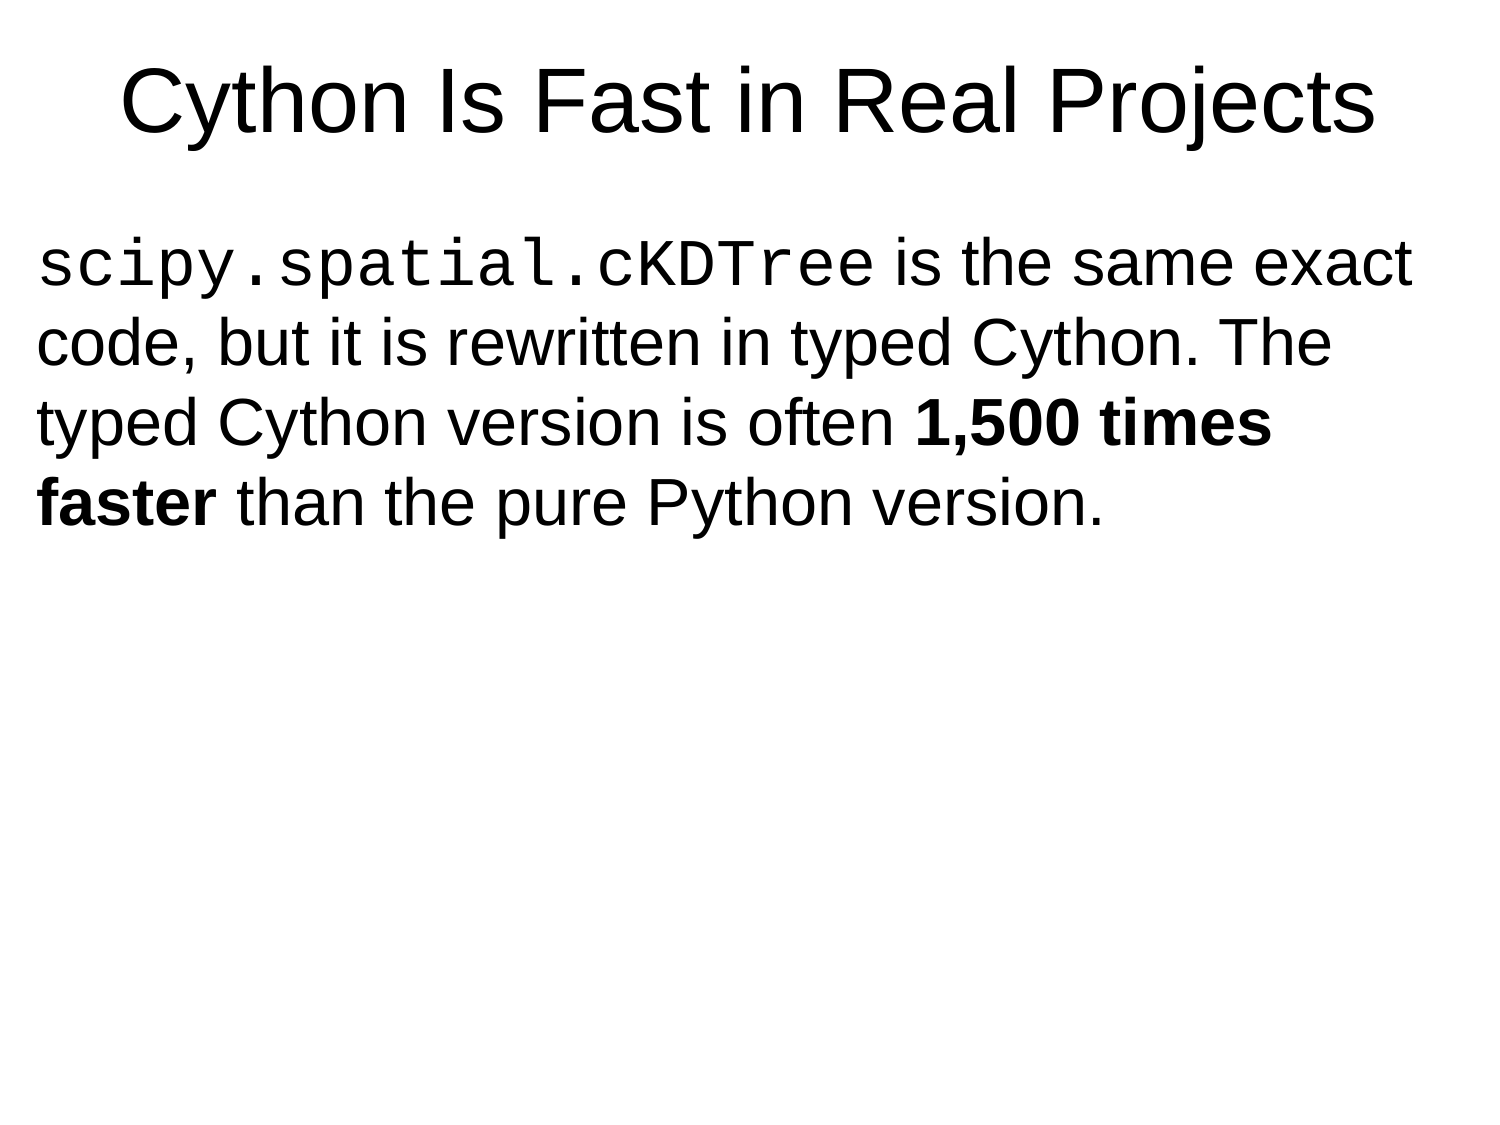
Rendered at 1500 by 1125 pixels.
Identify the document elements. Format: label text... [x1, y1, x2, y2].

list scipy.spatial.cKDTree is the same exact code, but it is rewritten in typed Cython. The typed Cython version is often 1,500 times faster than the pure Python version. [21, 210, 1478, 1100]
title Cython Is Fast in Real Projects [75, 1, 1425, 190]
